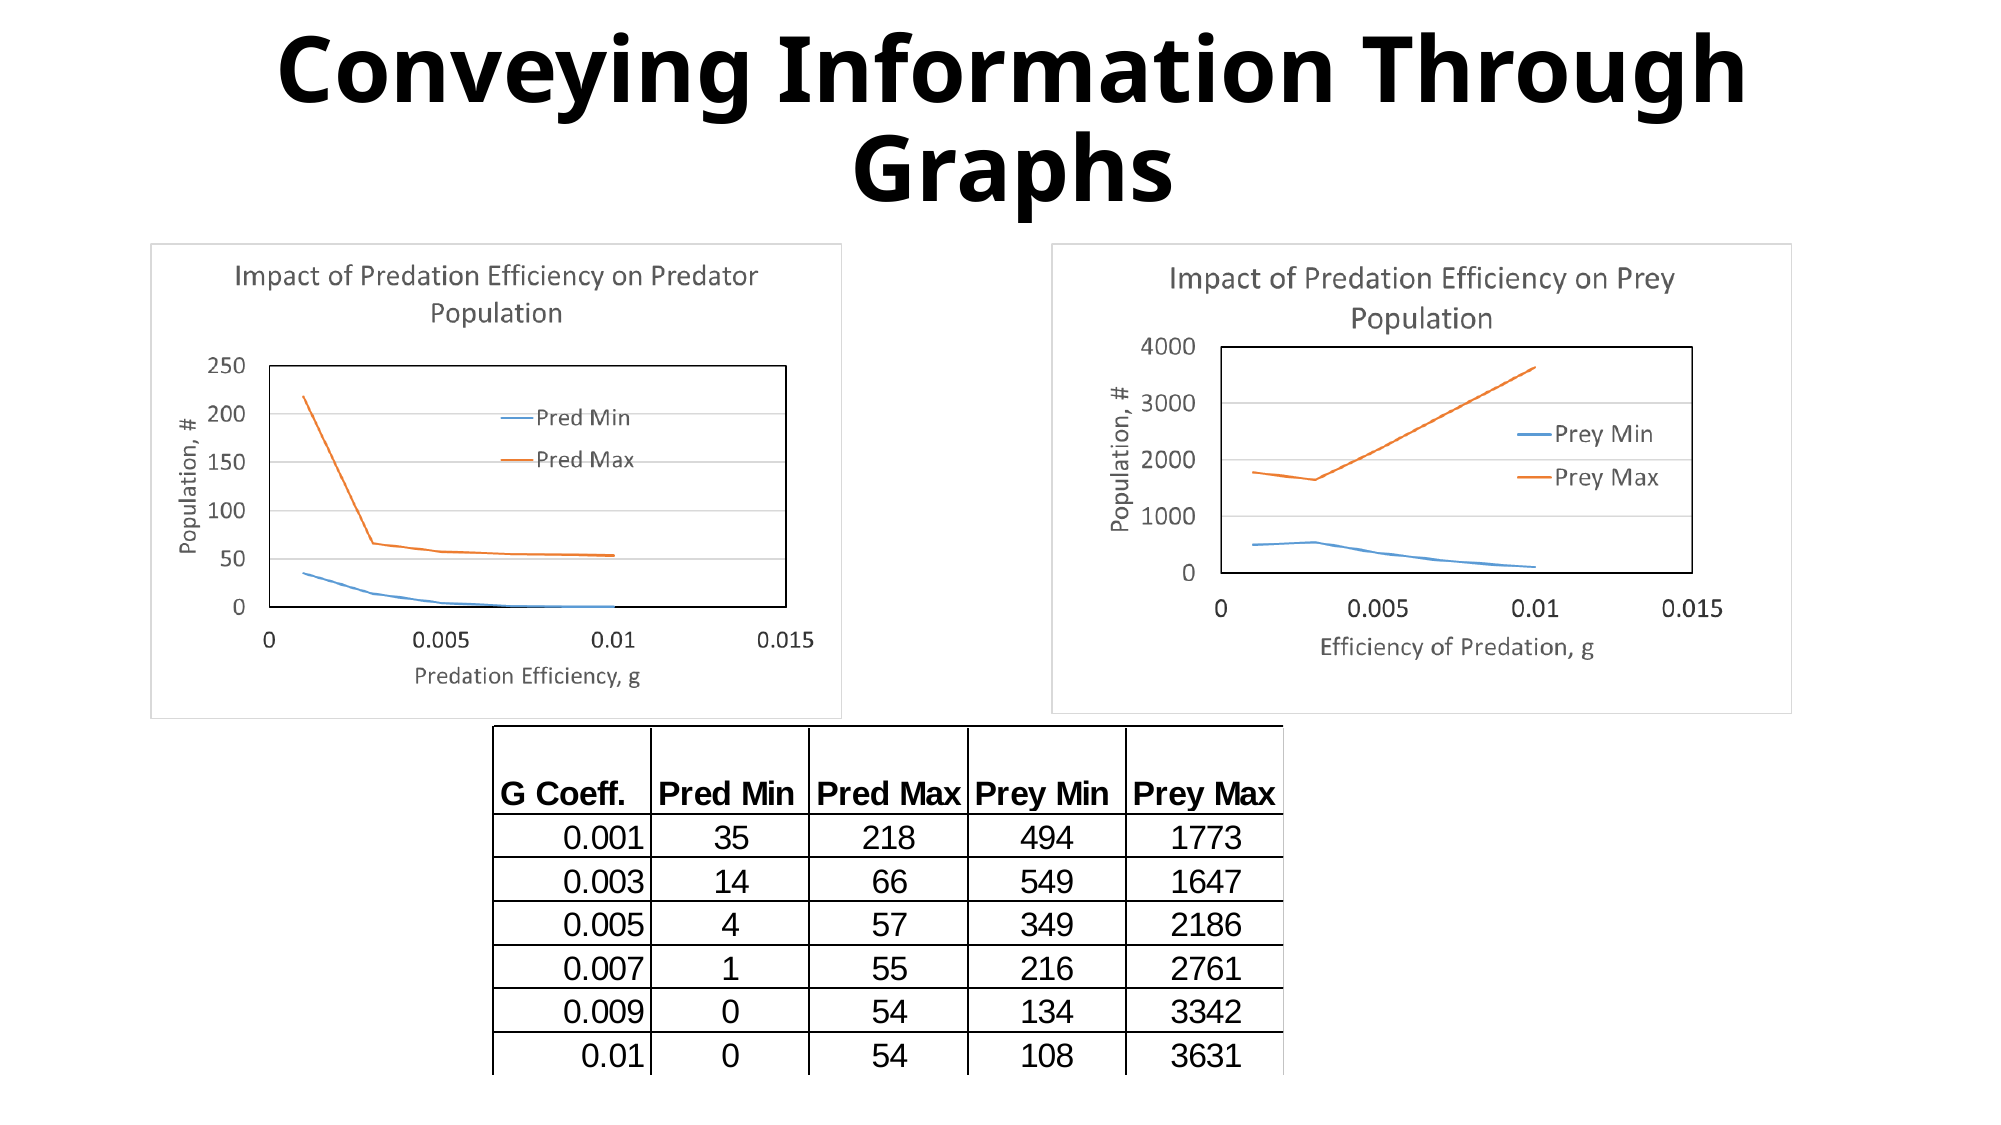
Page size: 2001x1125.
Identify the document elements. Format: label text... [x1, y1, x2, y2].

picture [1051, 243, 1792, 714]
title Conveying Information Through Graphs [150, 13, 1876, 232]
picture [150, 243, 842, 719]
picture [491, 725, 1286, 1077]
